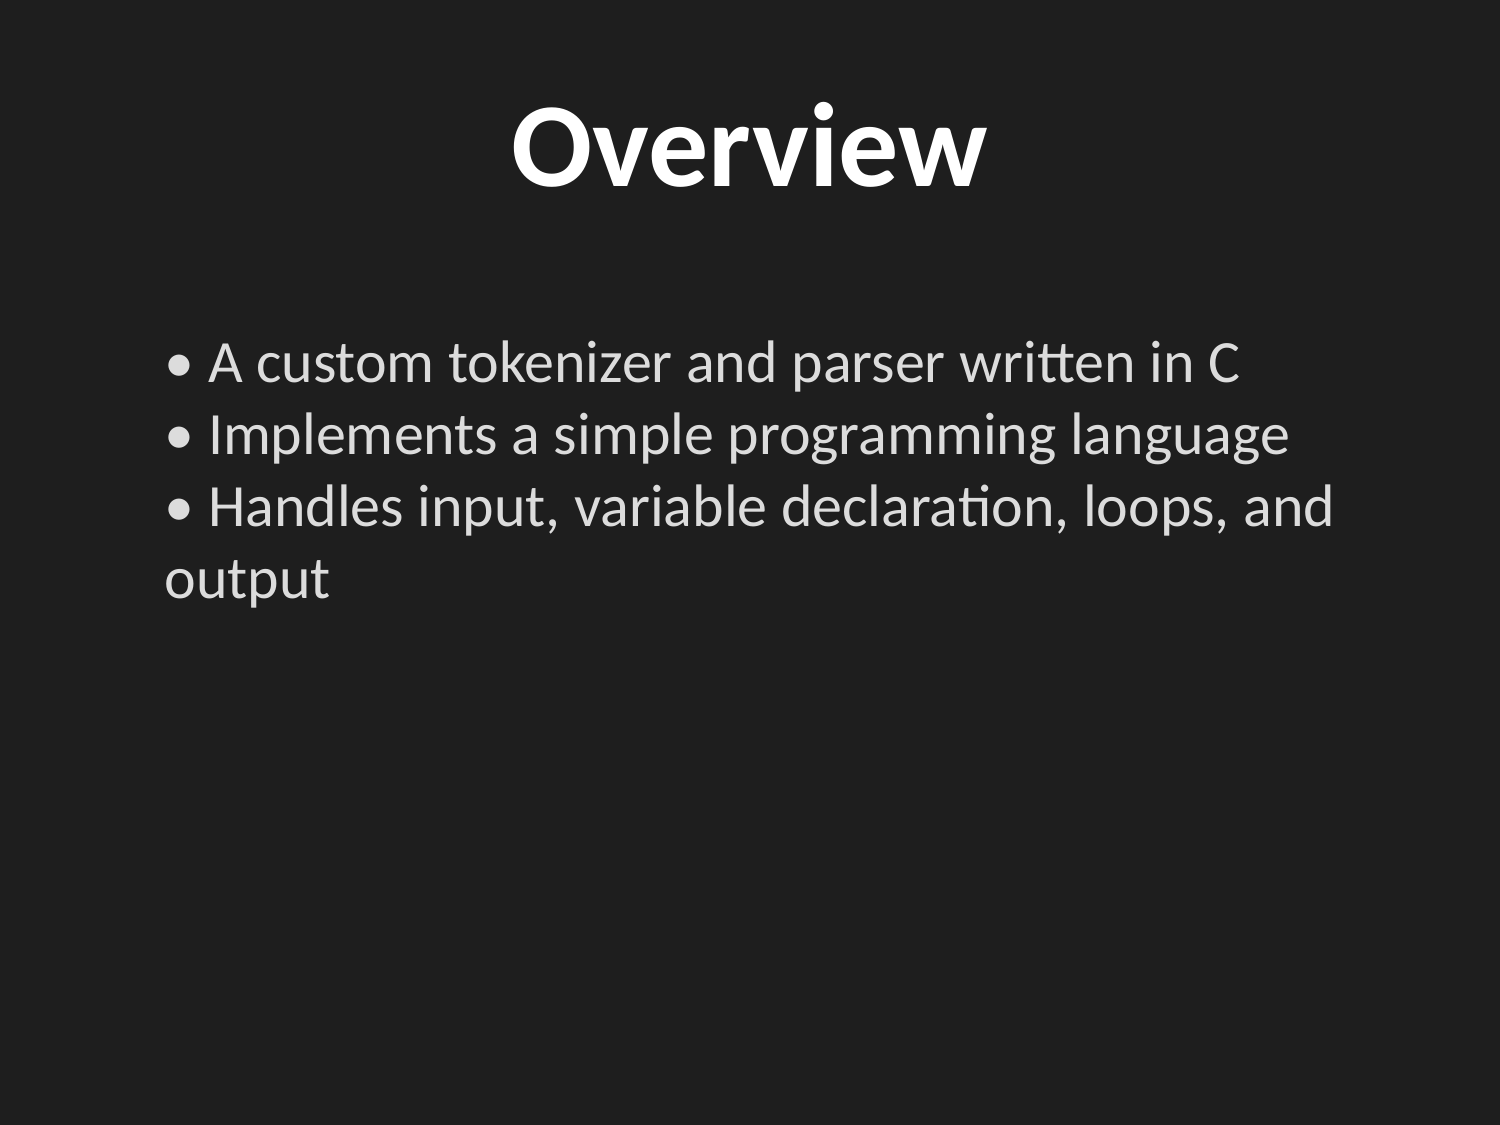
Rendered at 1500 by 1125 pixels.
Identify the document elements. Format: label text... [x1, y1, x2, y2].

text_box • A custom tokenizer and parser written in C • Implements a simple programming language • Handles input, variable declaration, loops, and output [149, 224, 1425, 618]
title Overview [75, 45, 1425, 233]
